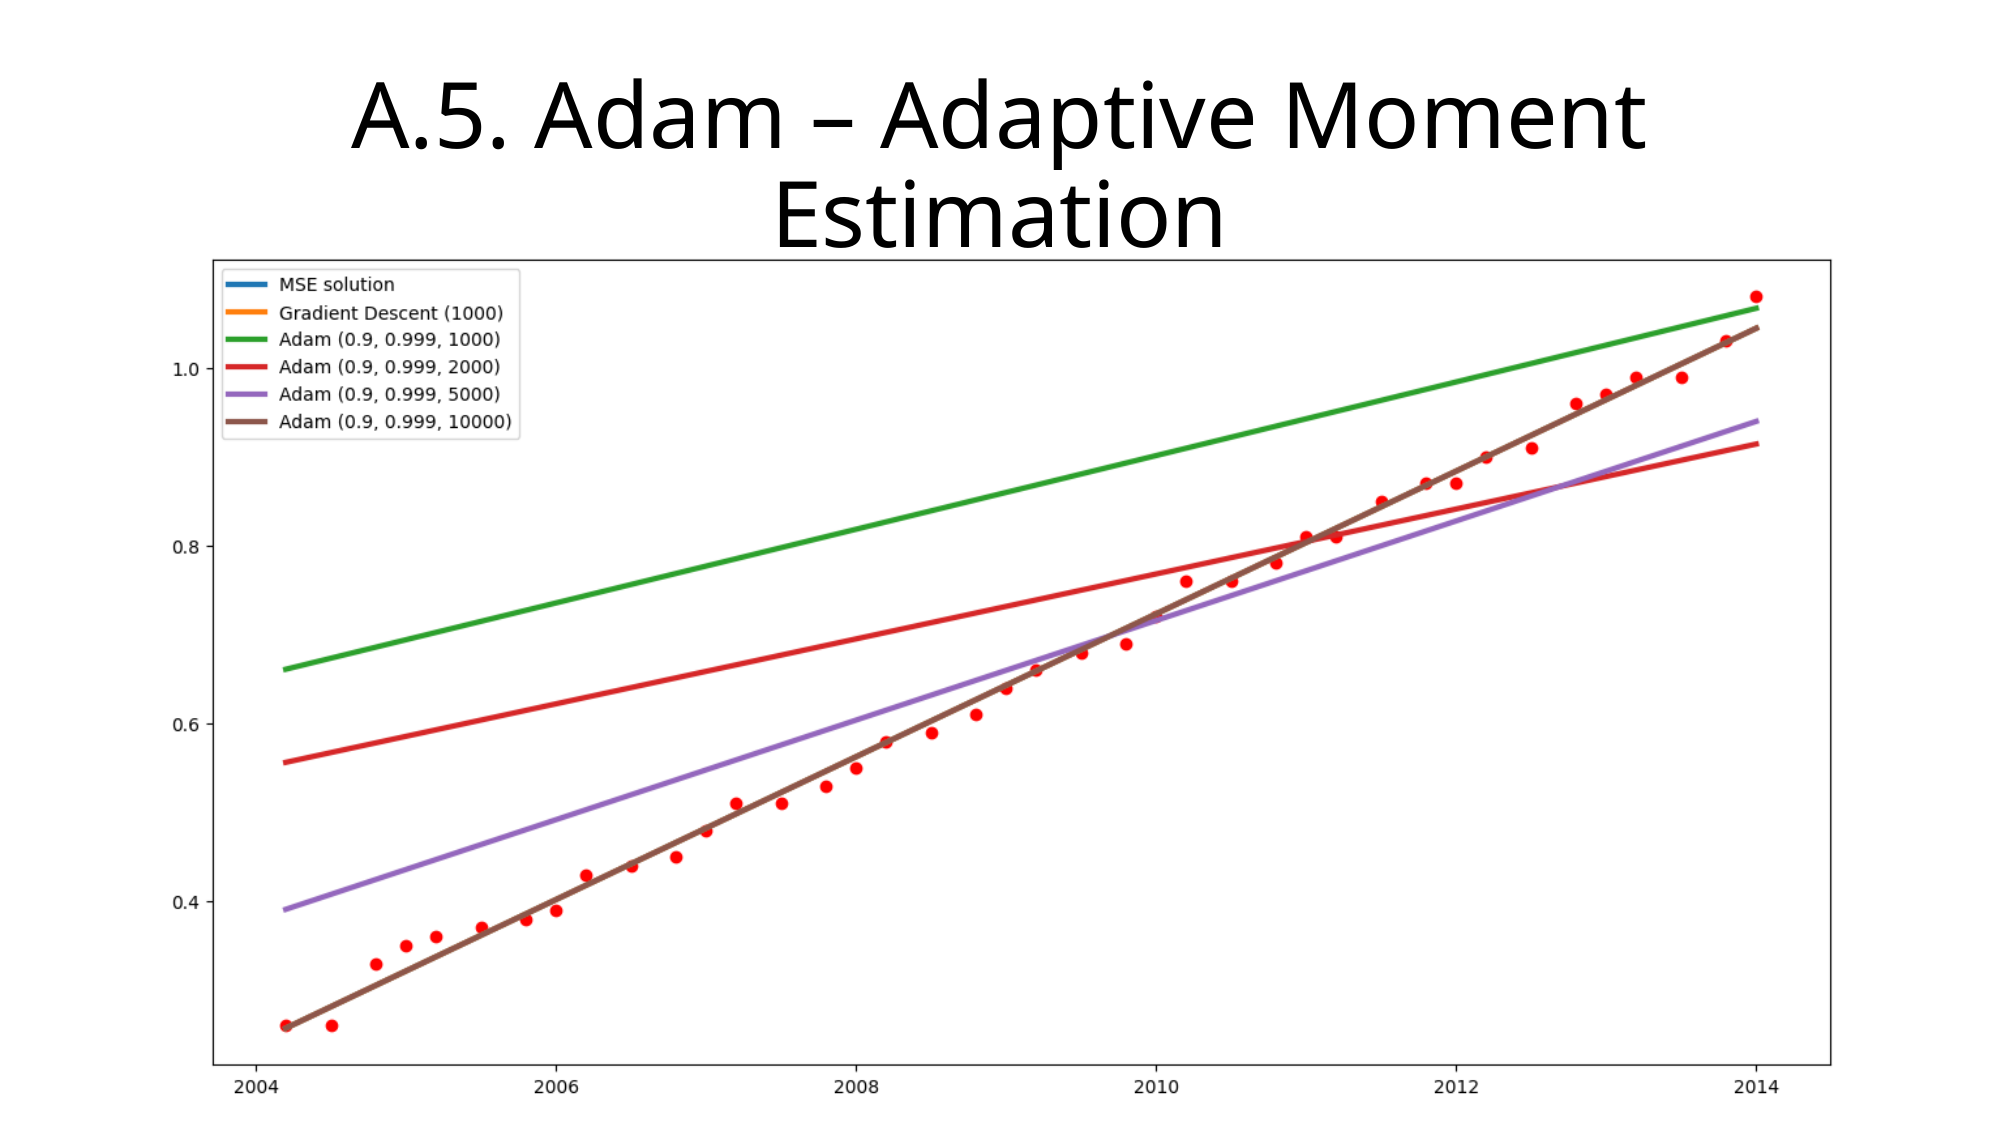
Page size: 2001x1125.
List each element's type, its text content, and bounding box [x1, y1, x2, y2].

picture [158, 248, 1842, 1109]
title A.5. Adam – Adaptive Moment Estimation [137, 59, 1863, 278]
